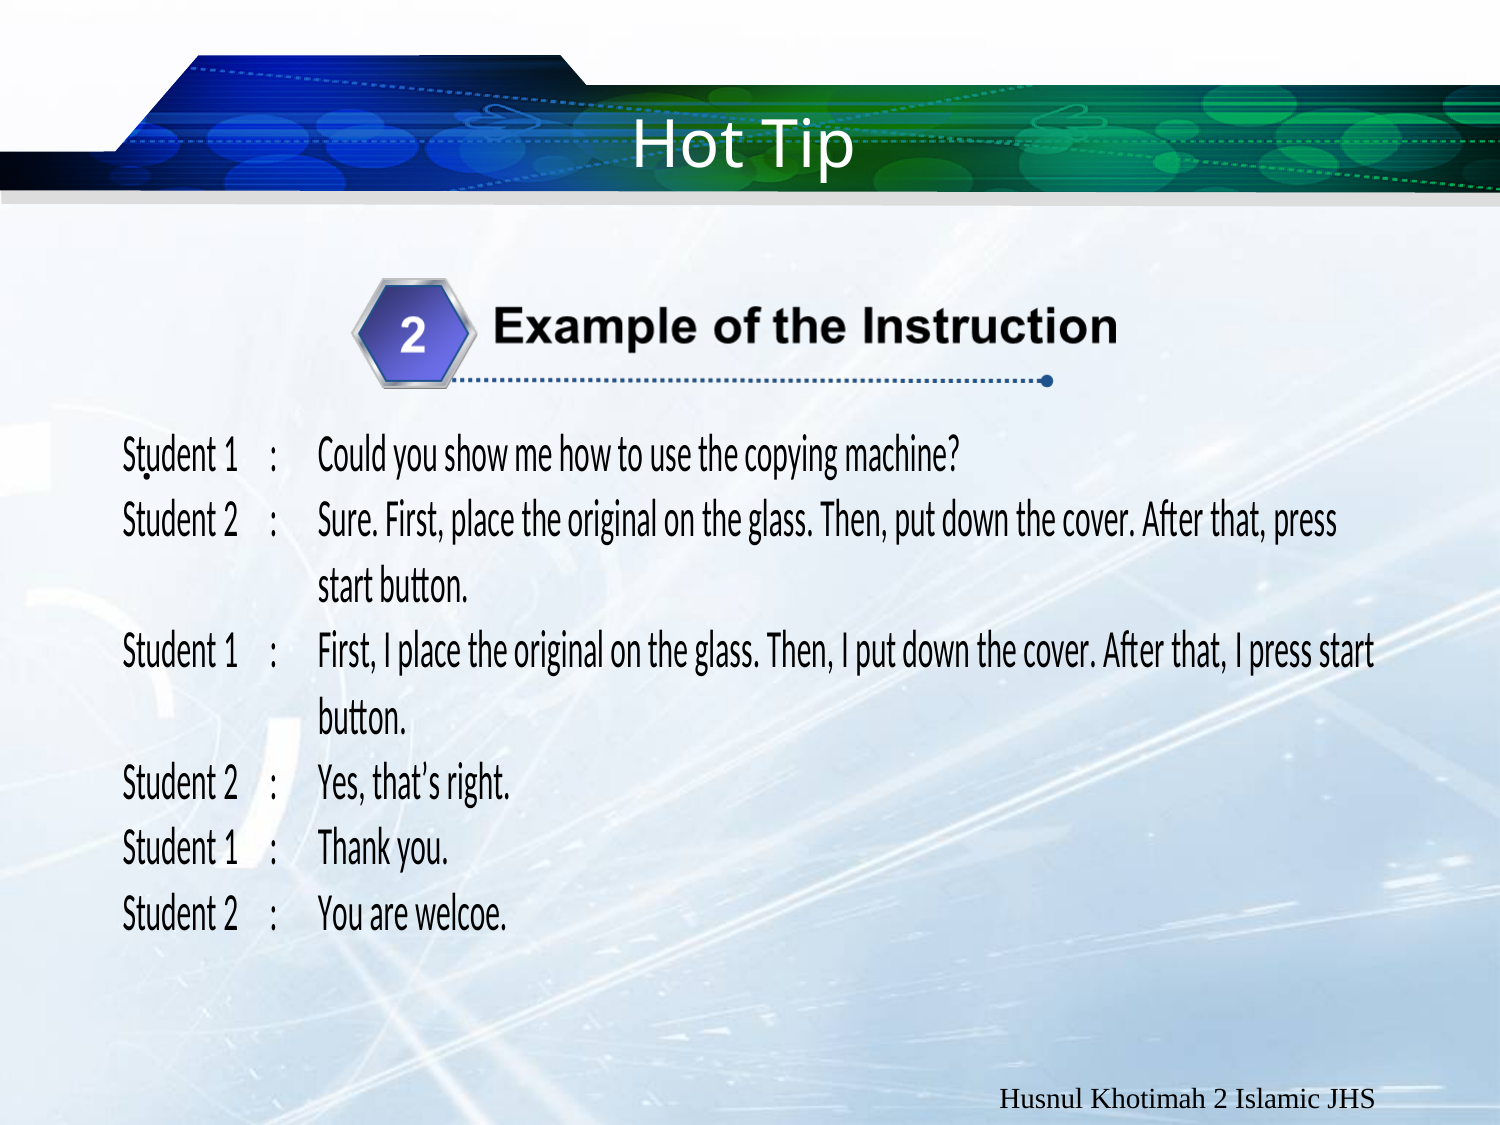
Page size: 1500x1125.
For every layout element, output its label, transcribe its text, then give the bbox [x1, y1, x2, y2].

title Hot Tip [99, 95, 1388, 188]
picture [0, 0, 1500, 1125]
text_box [105, 420, 1394, 1071]
list . [125, 262, 1386, 419]
footer Husnul Khotimah 2 Islamic JHS [950, 1072, 1425, 1125]
